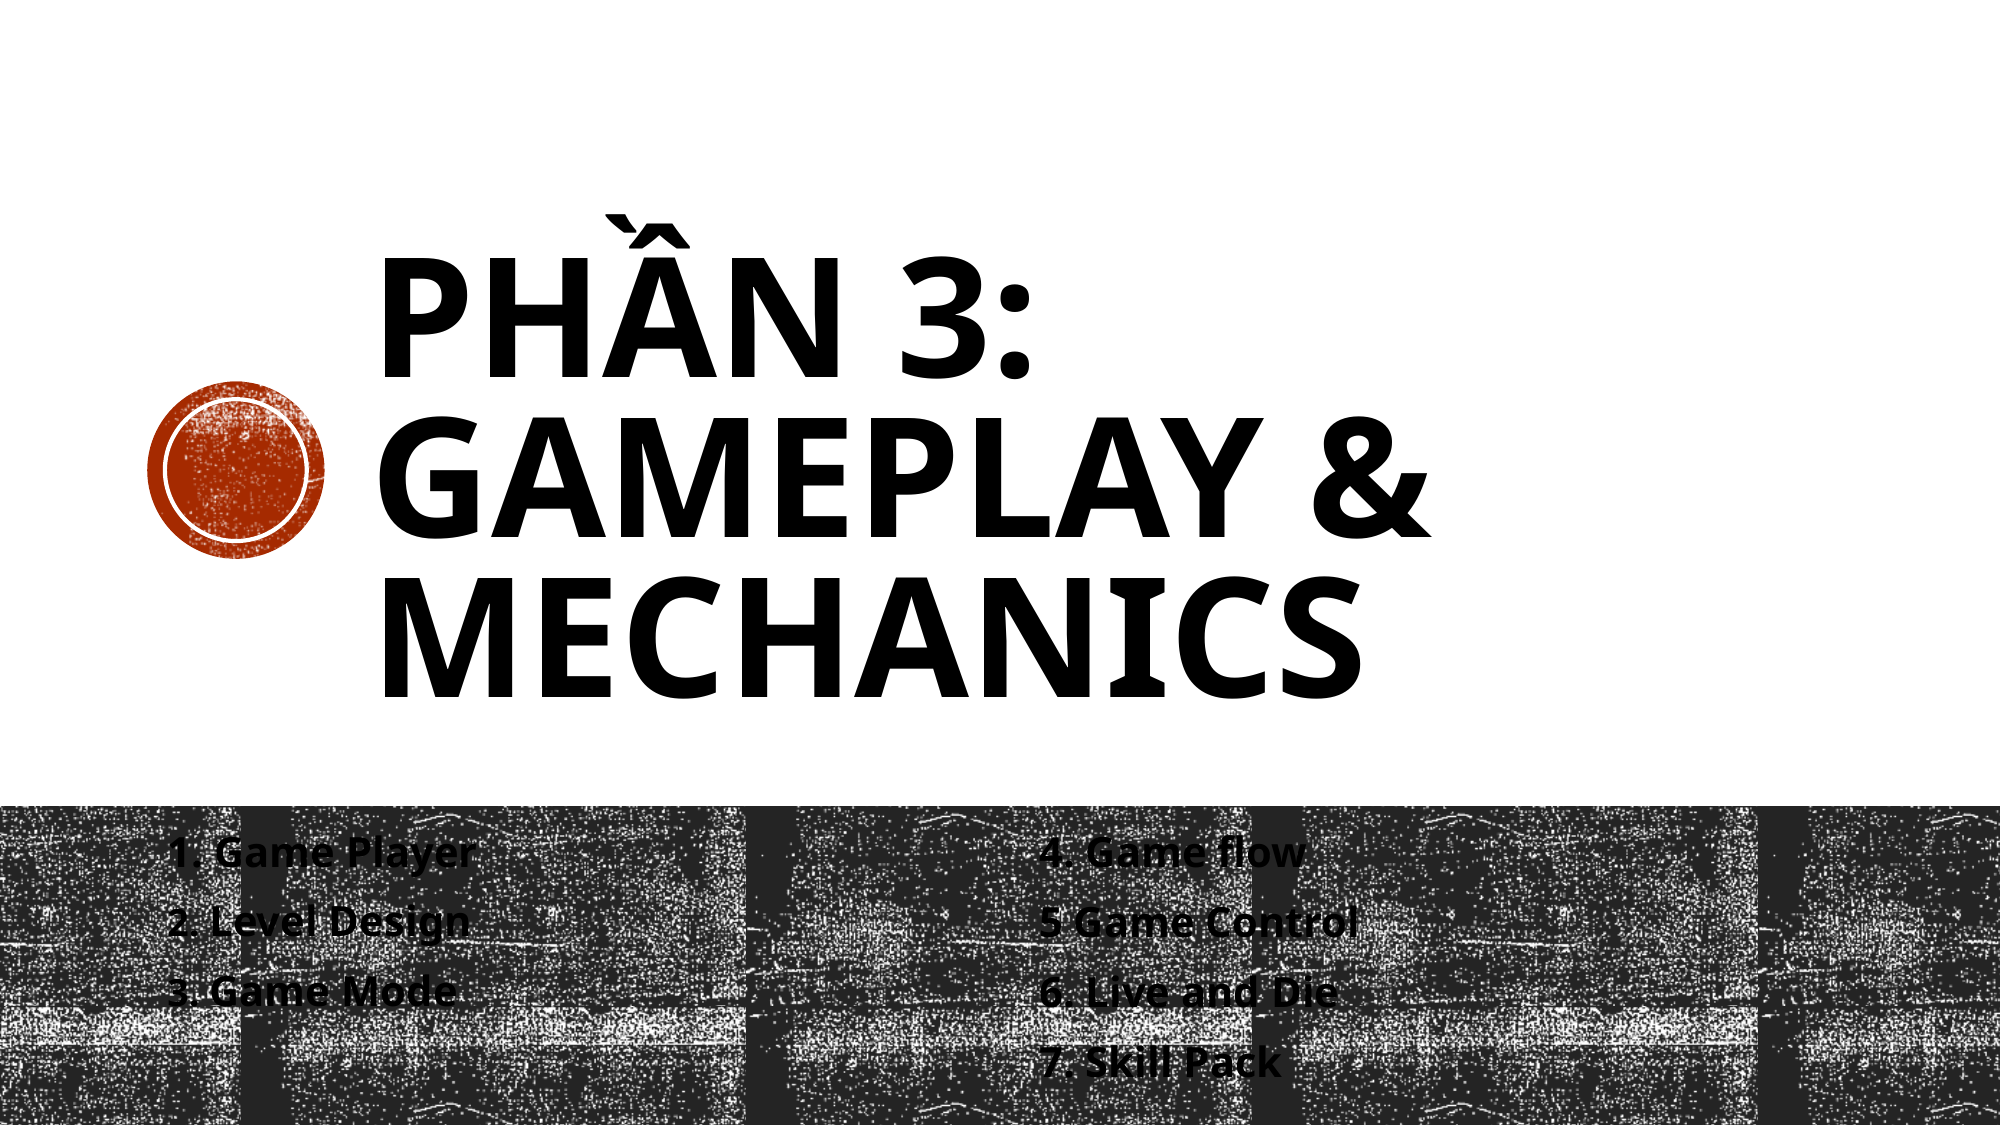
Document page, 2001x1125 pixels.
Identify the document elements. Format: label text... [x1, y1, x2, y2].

text_box 4. Game flow 5 Game Control 6. Live and Die 7. Skill Pack [1024, 823, 2000, 1125]
title PHẦN 3: GAMEPLAY & MECHANICS [355, 201, 1878, 779]
list 1. Game Player 2. Level Design 3. Game Mode [152, 823, 981, 1125]
